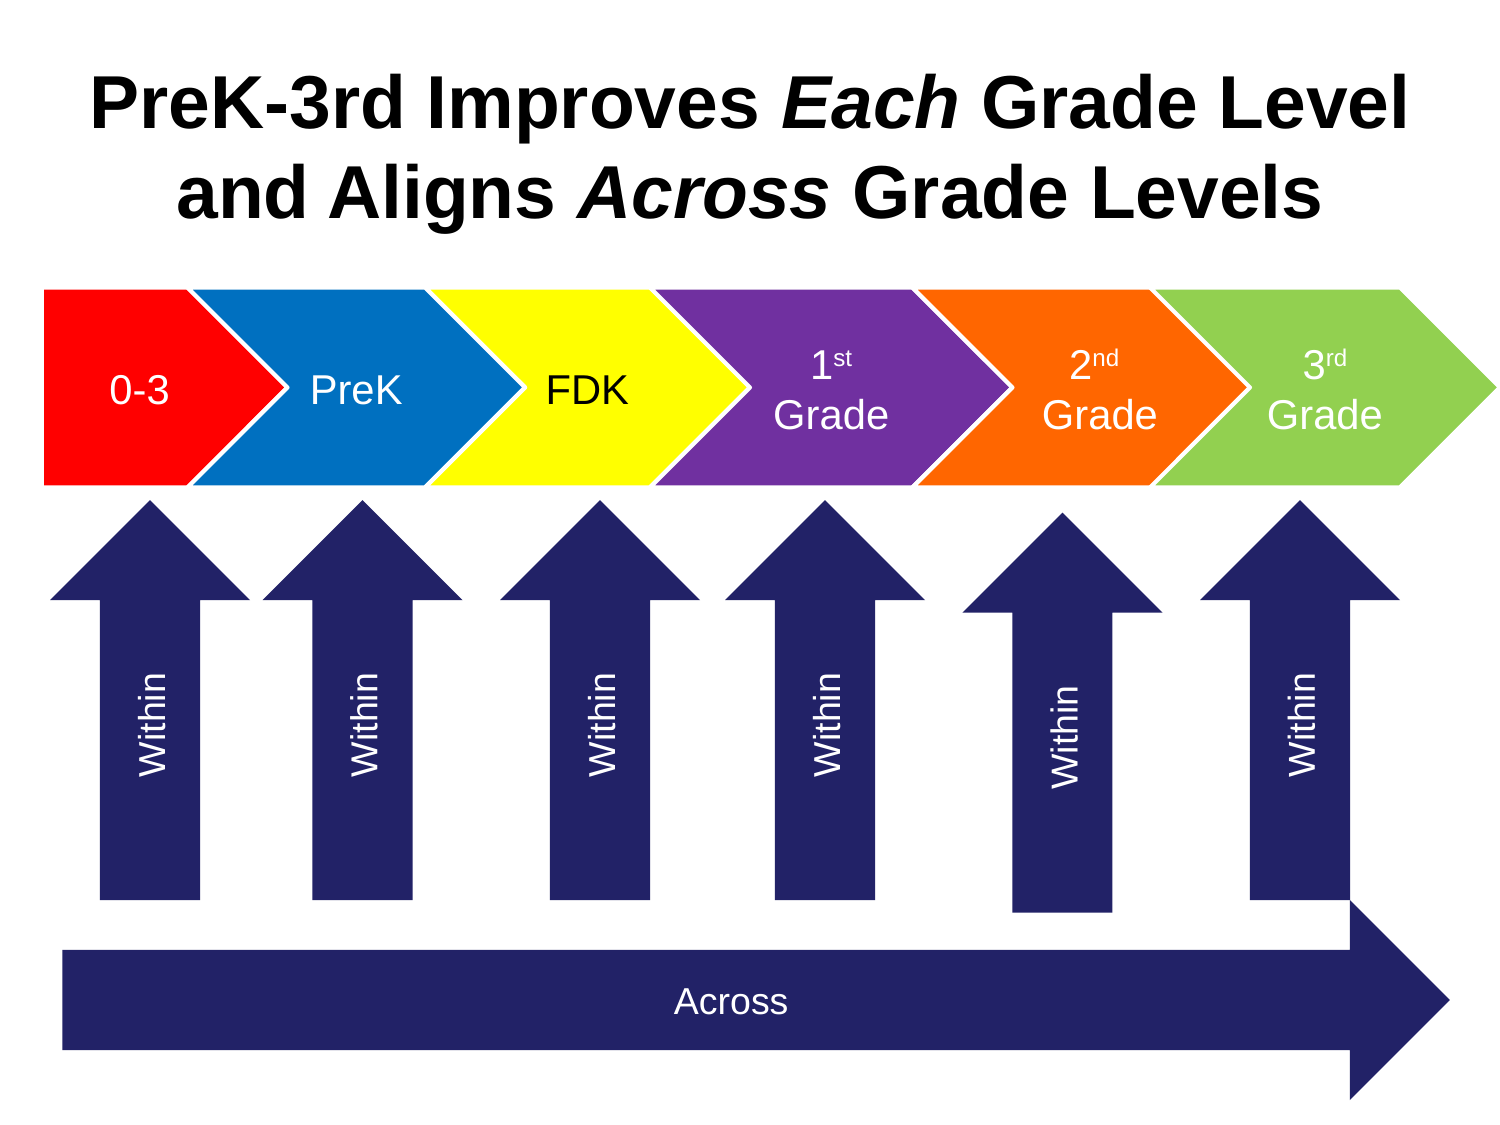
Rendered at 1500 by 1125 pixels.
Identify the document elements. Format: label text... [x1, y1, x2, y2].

text_box Within [260, 497, 465, 903]
text_box Within [723, 497, 927, 903]
text_box Within [48, 497, 252, 903]
text_box 3rd Grade [1148, 285, 1500, 490]
text_box 0-3 [39, 285, 283, 490]
text_box FDK [427, 285, 746, 490]
text_box Within [498, 497, 702, 903]
text_box Across [60, 900, 1453, 1102]
text_box PreK [185, 285, 528, 490]
text_box 1st Grade [648, 285, 1008, 490]
title PreK-3rd Improves Each Grade Level and Aligns Across Grade Levels [50, 50, 1450, 238]
text_box Within [960, 510, 1165, 915]
text_box Within [1198, 497, 1402, 903]
text_box 2nd Grade [910, 285, 1246, 490]
